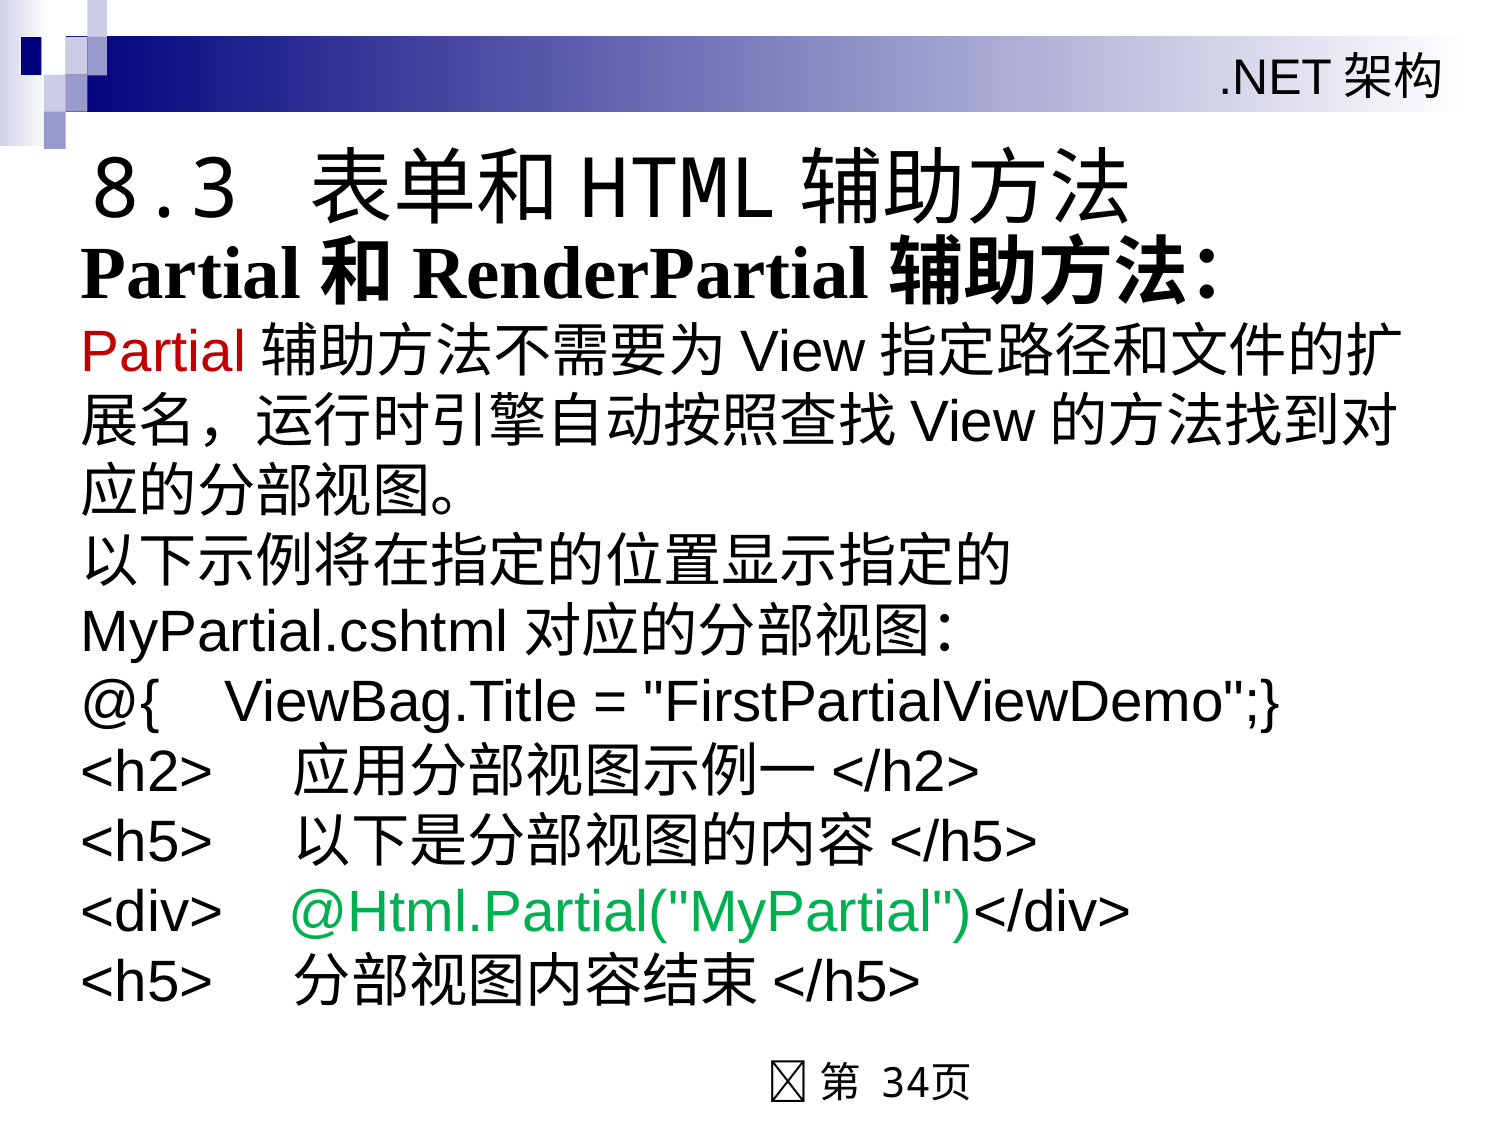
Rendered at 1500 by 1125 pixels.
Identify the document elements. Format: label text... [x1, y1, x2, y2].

title 8.3 表单和HTML辅助方法 [75, 137, 1425, 216]
footer 第 34页 [753, 1048, 1482, 1090]
text_box Partial和RenderPartial辅助方法： Partial辅助方法不需要为View指定路径和文件的扩展名，运行时引擎自动按照查找View的方法找到对应的分部视图。 以下示例将在指定的位置显示指定的MyPartial.cshtml对应的分部视图： @{ ViewBag.Title = "FirstPartialViewDemo";} <h2> 应用分部视图示例一</h2> <h5> 以下是分部视图的内容</h5> <div> @Html.Partial("MyPartial")</div> <h5> 分部视图内容结束</h5> [66, 216, 1450, 1021]
